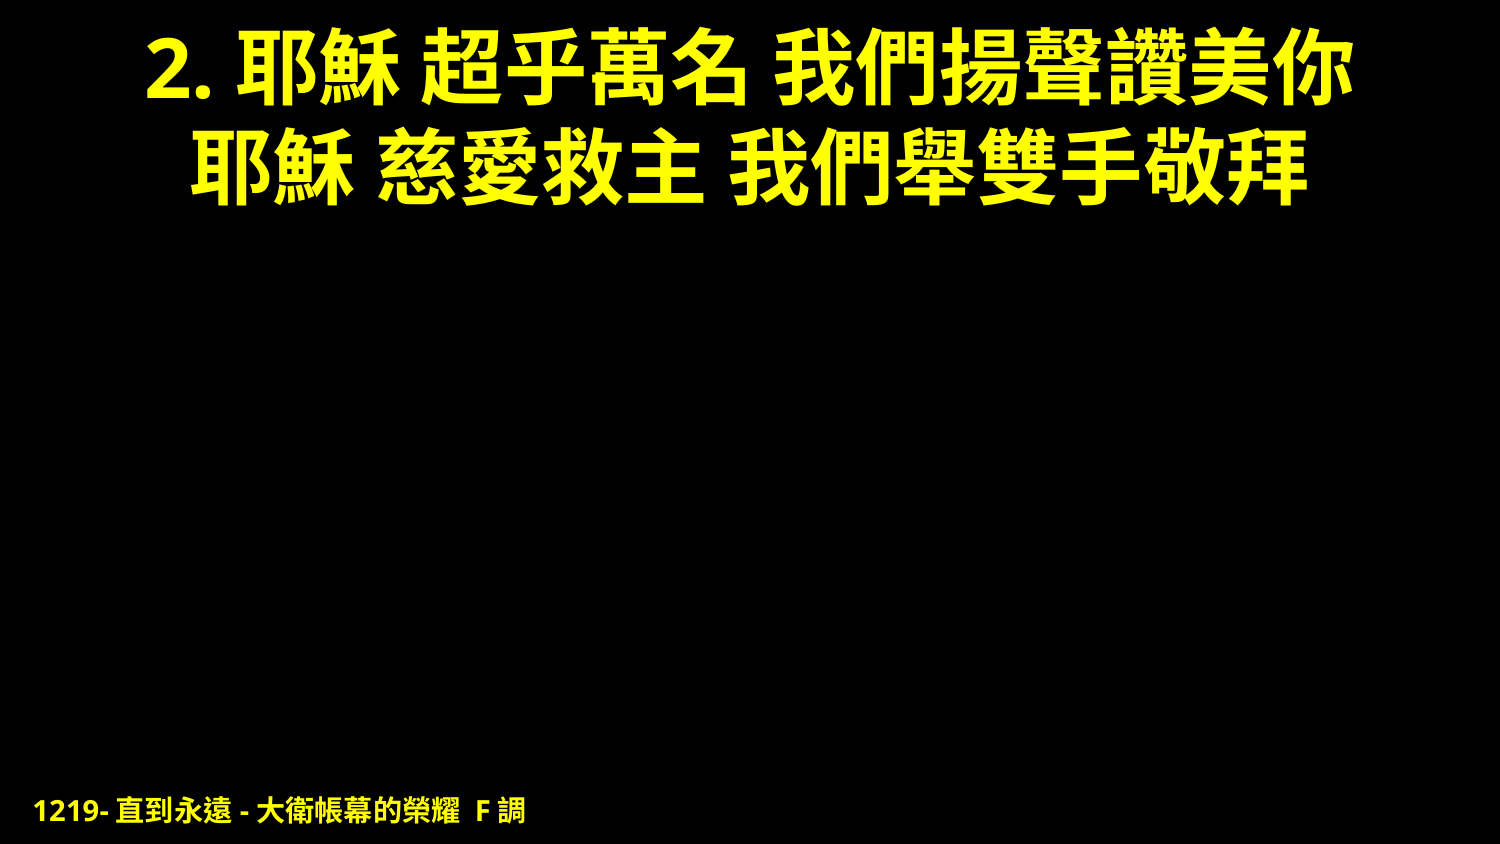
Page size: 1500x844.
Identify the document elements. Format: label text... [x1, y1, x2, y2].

title 2.耶穌 超乎萬名 我們揚聲讚美你 耶穌 慈愛救主 我們舉雙手敬拜 [0, 0, 1500, 281]
text_box 1219-直到永遠-大衛帳幕的榮耀 F調 [17, 784, 774, 835]
